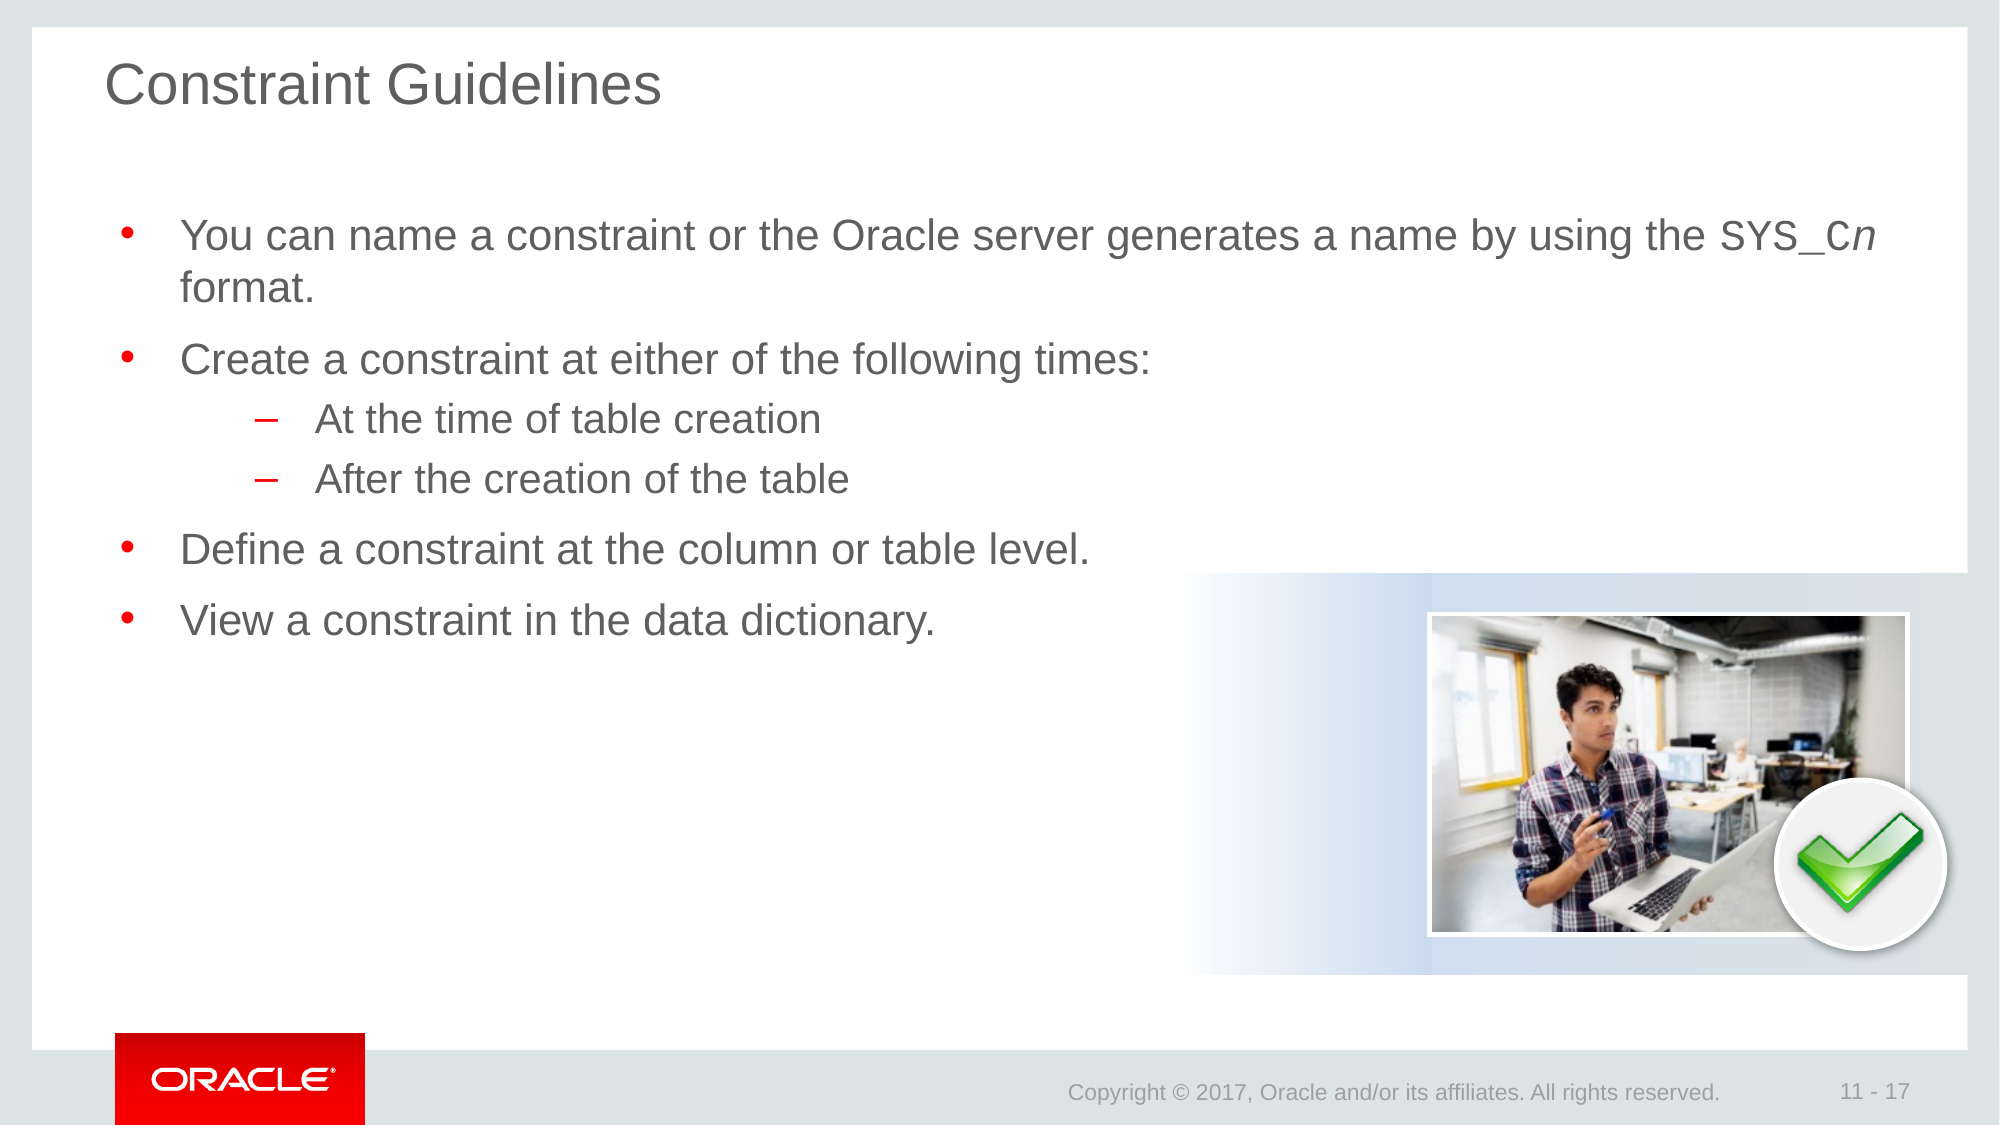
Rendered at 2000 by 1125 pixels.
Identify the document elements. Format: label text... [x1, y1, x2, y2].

list You can name a constraint or the Oracle server generates a name by using the SYS_Cn format. Create a constraint at either of the following times: At the time of table creation After the creation of the table Define a constraint at the column or table level. View a constraint in the data dictionary. [101, 203, 1898, 505]
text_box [1775, 779, 1946, 949]
title Constraint Guidelines [101, 43, 1898, 188]
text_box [1174, 573, 1974, 976]
picture [1431, 615, 1906, 933]
picture [115, 1033, 365, 1125]
